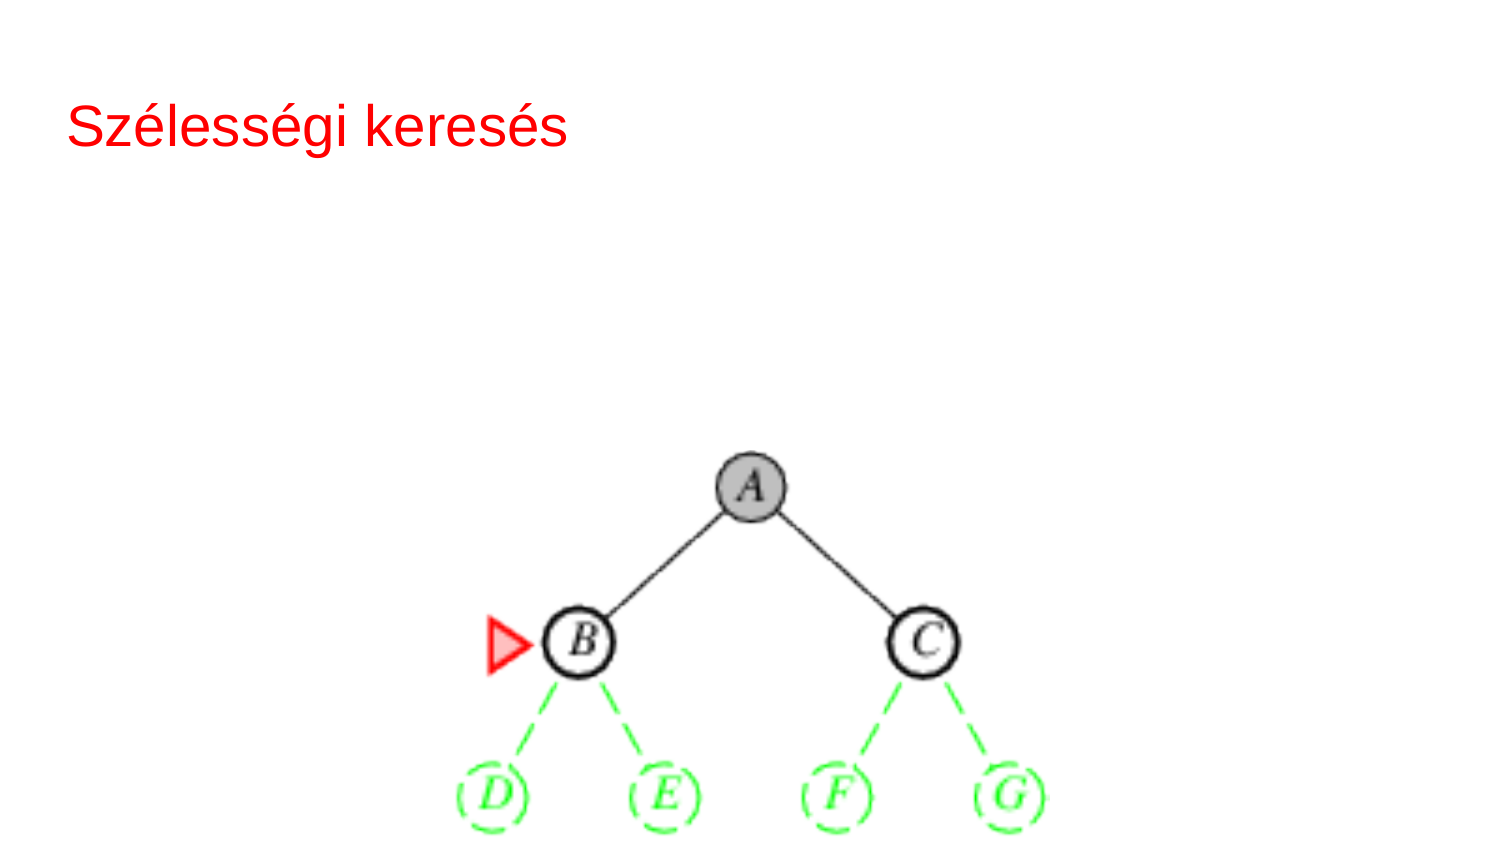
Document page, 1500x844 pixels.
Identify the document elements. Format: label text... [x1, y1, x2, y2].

title Szélességi keresés [51, 72, 1449, 167]
picture [450, 450, 1050, 844]
